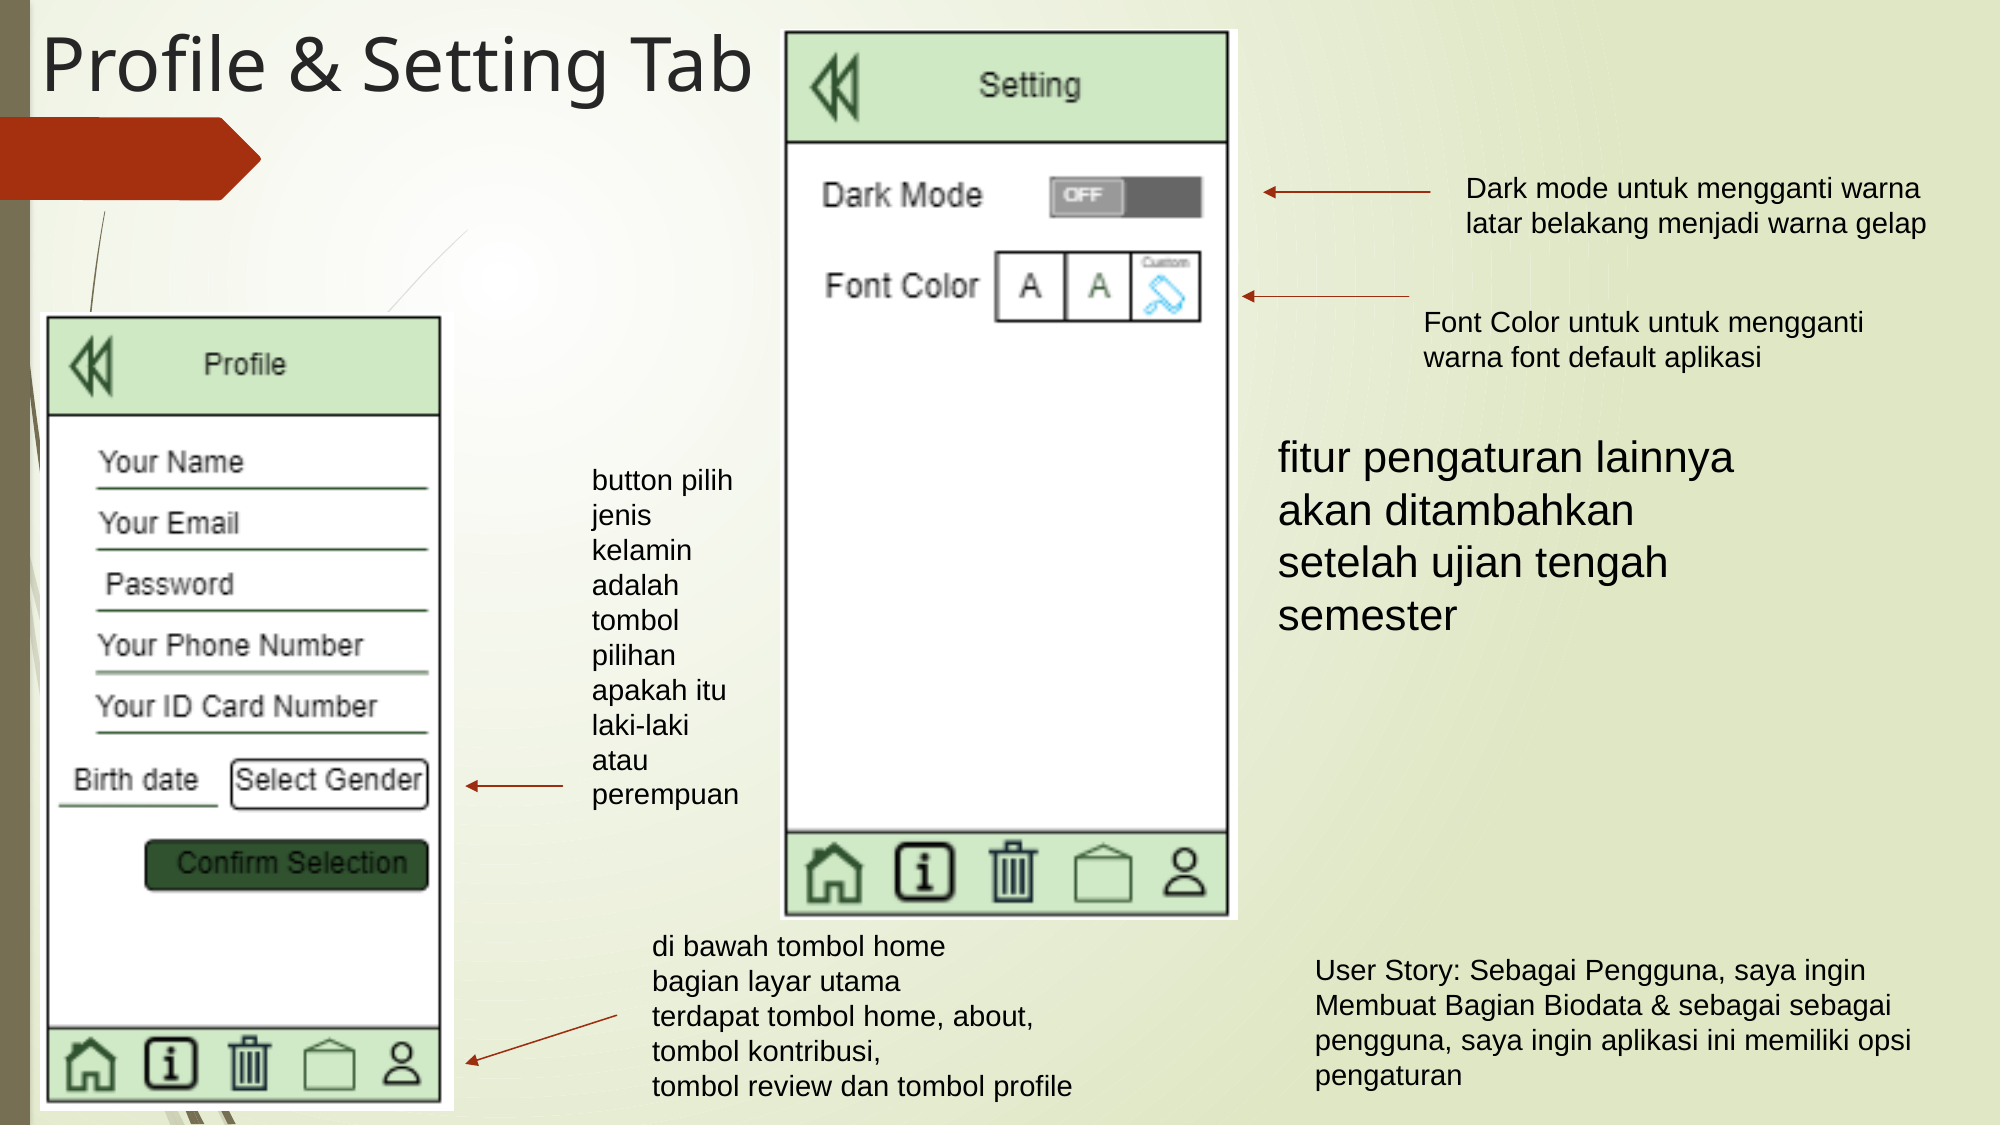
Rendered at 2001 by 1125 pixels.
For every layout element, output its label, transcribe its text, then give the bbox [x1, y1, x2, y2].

text_box Font Color untuk untuk mengganti warna font default aplikasi [1408, 296, 1960, 416]
title Profile & Setting Tab [25, 8, 820, 115]
text_box button pilih jenis kelamin adalah tombol pilihan apakah itu laki-laki atau perempuan [577, 453, 755, 819]
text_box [464, 1015, 617, 1065]
text_box User Story: Sebagai Pengguna, saya ingin Membuat Bagian Biodata & sebagai sebagai pengguna, saya ingin aplikasi ini memiliki opsi pengaturan [1300, 944, 1987, 1099]
picture [40, 312, 454, 1111]
picture [780, 29, 1238, 921]
text_box fitur pengaturan lainnya akan ditambahkan setelah ujian tengah semester [1263, 421, 1788, 647]
text_box di bawah tombol home bagian layar utama terdapat tombol home, about, tombol kontribusi, tombol review dan tombol profile [637, 919, 1242, 1110]
text_box Dark mode untuk mengganti warna latar belakang menjadi warna gelap [1451, 161, 1959, 247]
